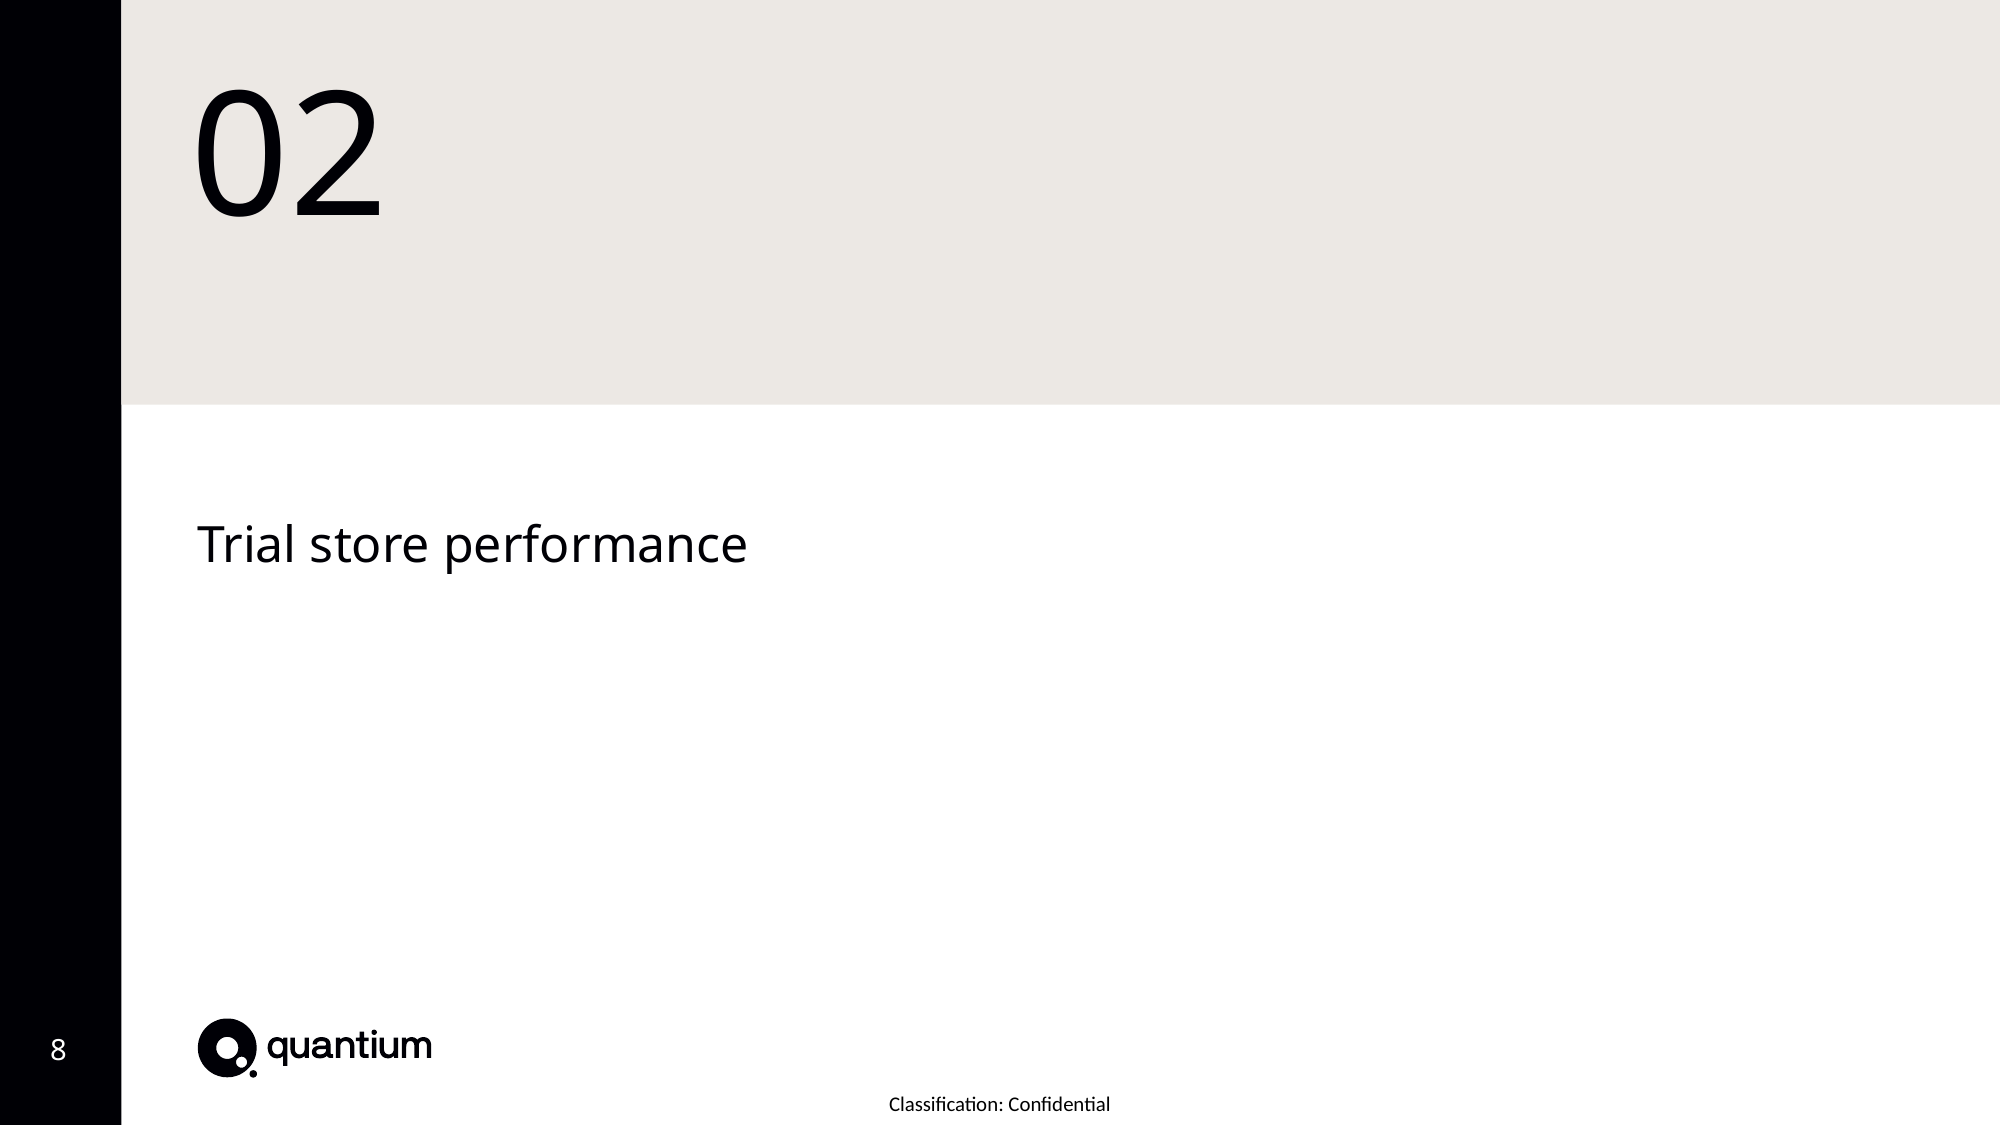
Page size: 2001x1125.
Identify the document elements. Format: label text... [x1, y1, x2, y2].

list Trial store performance [197, 512, 1103, 925]
title 02 [190, 65, 569, 225]
